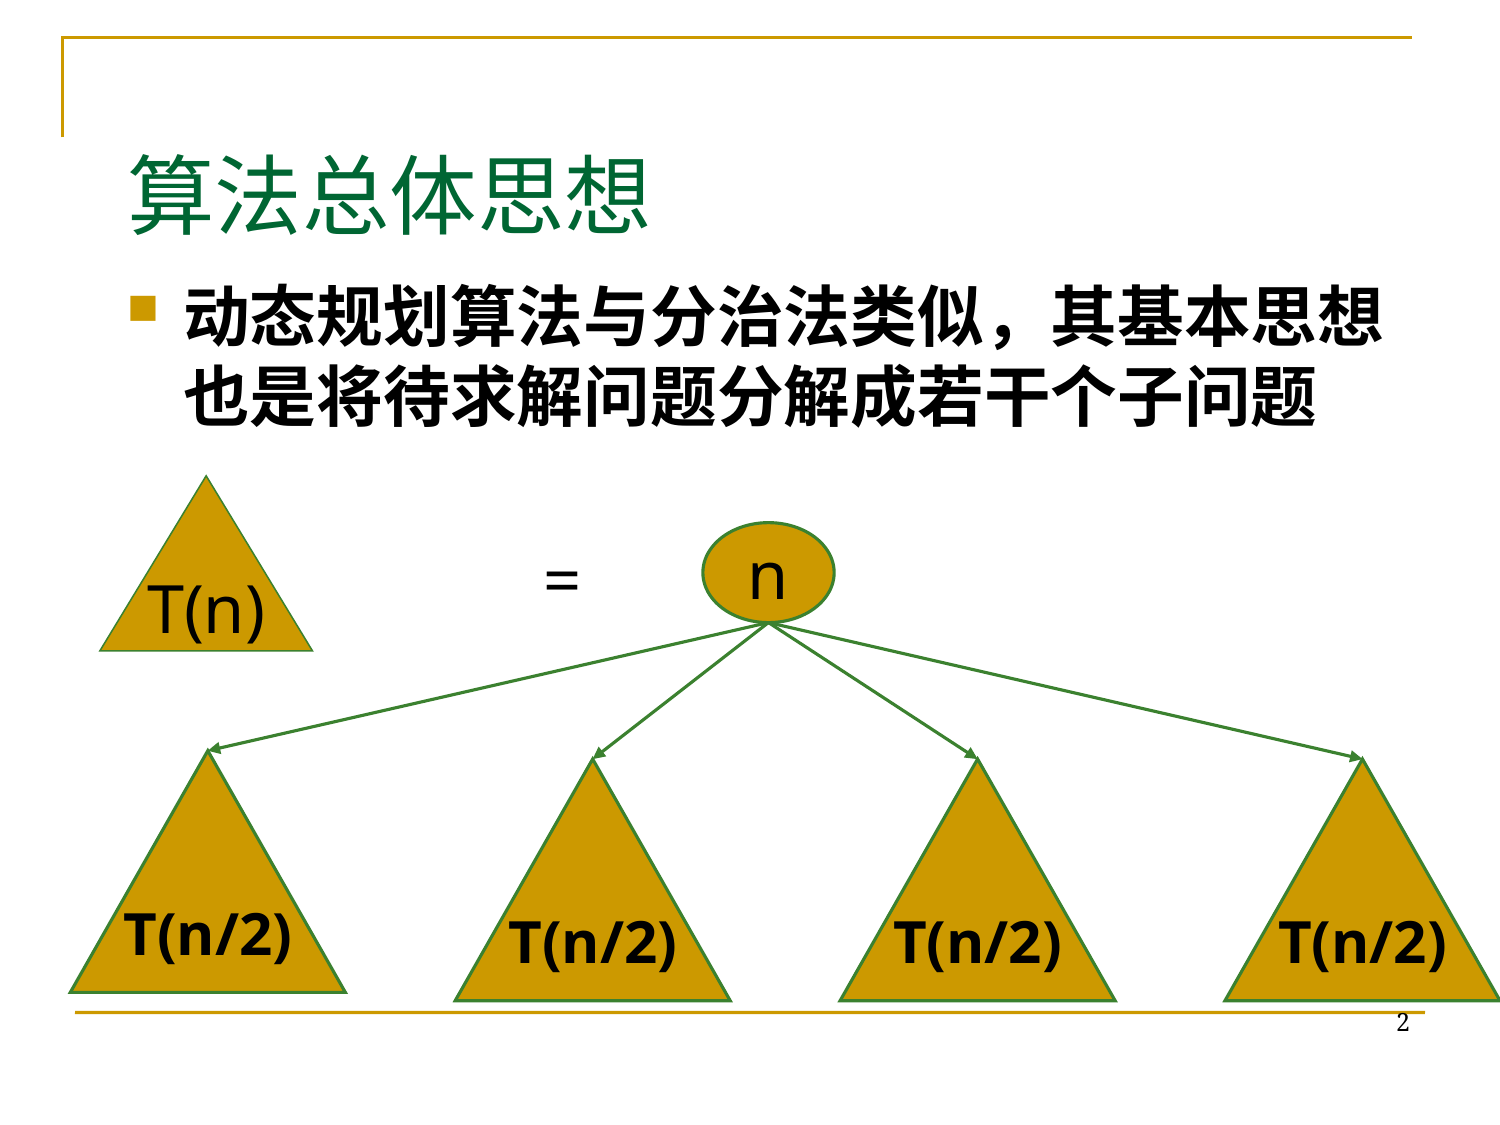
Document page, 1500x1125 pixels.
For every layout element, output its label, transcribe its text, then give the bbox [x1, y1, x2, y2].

text_box 动态规划算法与分治法类似，其基本思想也是将待求解问题分解成若干个子问题 [112, 267, 1454, 474]
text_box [70, 475, 1500, 1001]
text_box 算法总体思想 [112, 99, 1388, 288]
slide_number 2 [1074, 1008, 1426, 1048]
